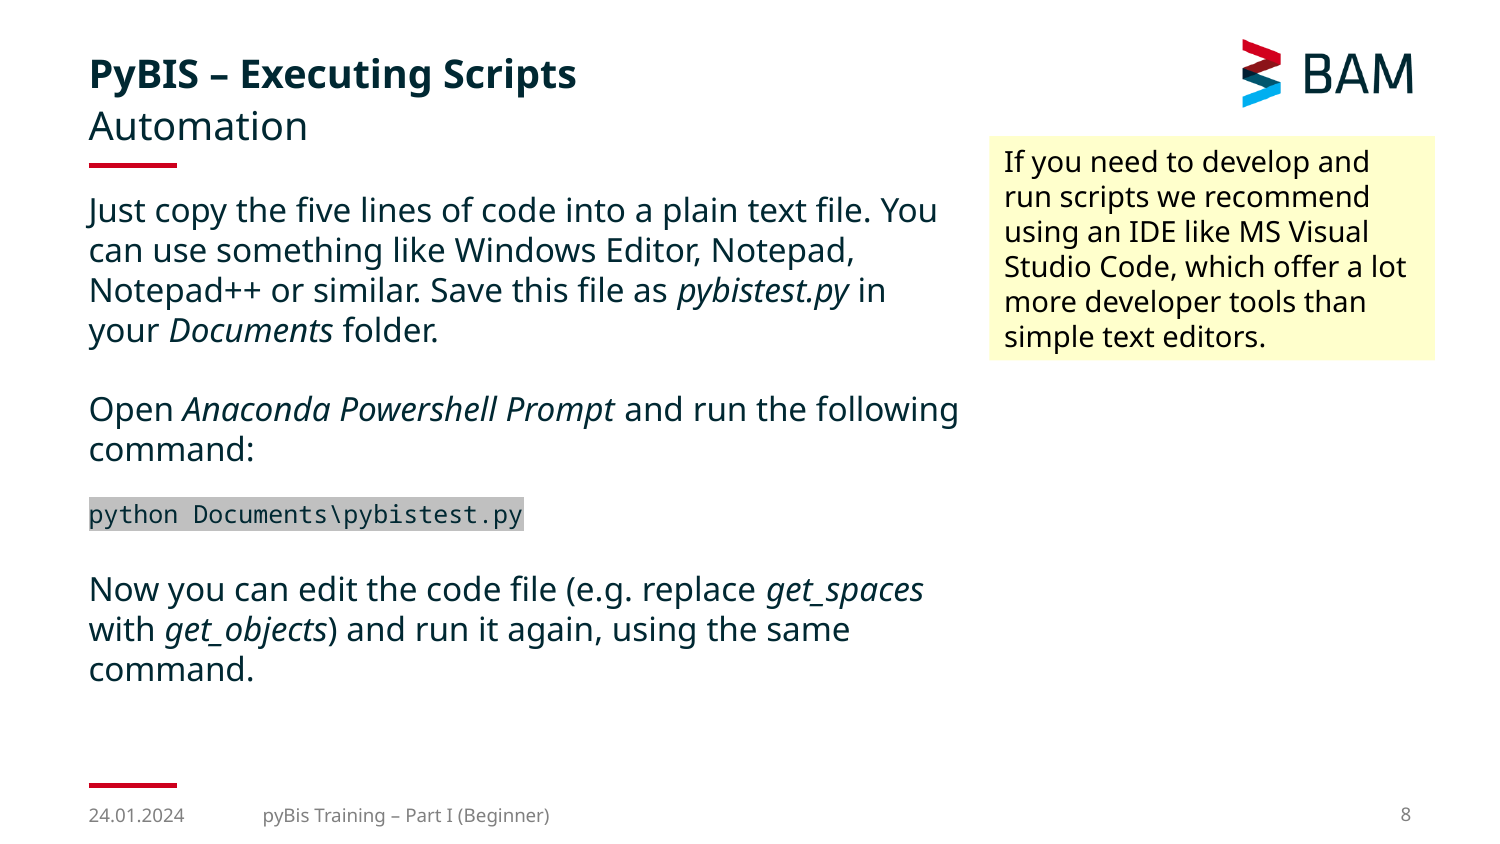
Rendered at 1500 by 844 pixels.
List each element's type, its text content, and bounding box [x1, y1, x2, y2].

footer pyBis Training – Part I (Beginner) [262, 800, 1208, 830]
title PyBIS – Executing Scripts Automation [88, 44, 1208, 162]
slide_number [88, 800, 237, 830]
slide_number 8 [1293, 800, 1412, 830]
text_box If you need to develop and run scripts we recommend using an IDE like MS Visual Studio Code, which offer a lot more developer tools than simple text editors. [989, 136, 1435, 361]
picture [1240, 29, 1447, 178]
list Just copy the five lines of code into a plain text file. You can use something like Windows Editor, Notepad, Notepad++ or similar. Save this file as pybistest.py in your Documents folder. Open Anaconda Powershell Prompt and run the following command: python Documents\pybistest.py Now you can edit the code file (e.g. replace get_spaces with get_objects) and run it again, using the same command. [88, 188, 961, 759]
